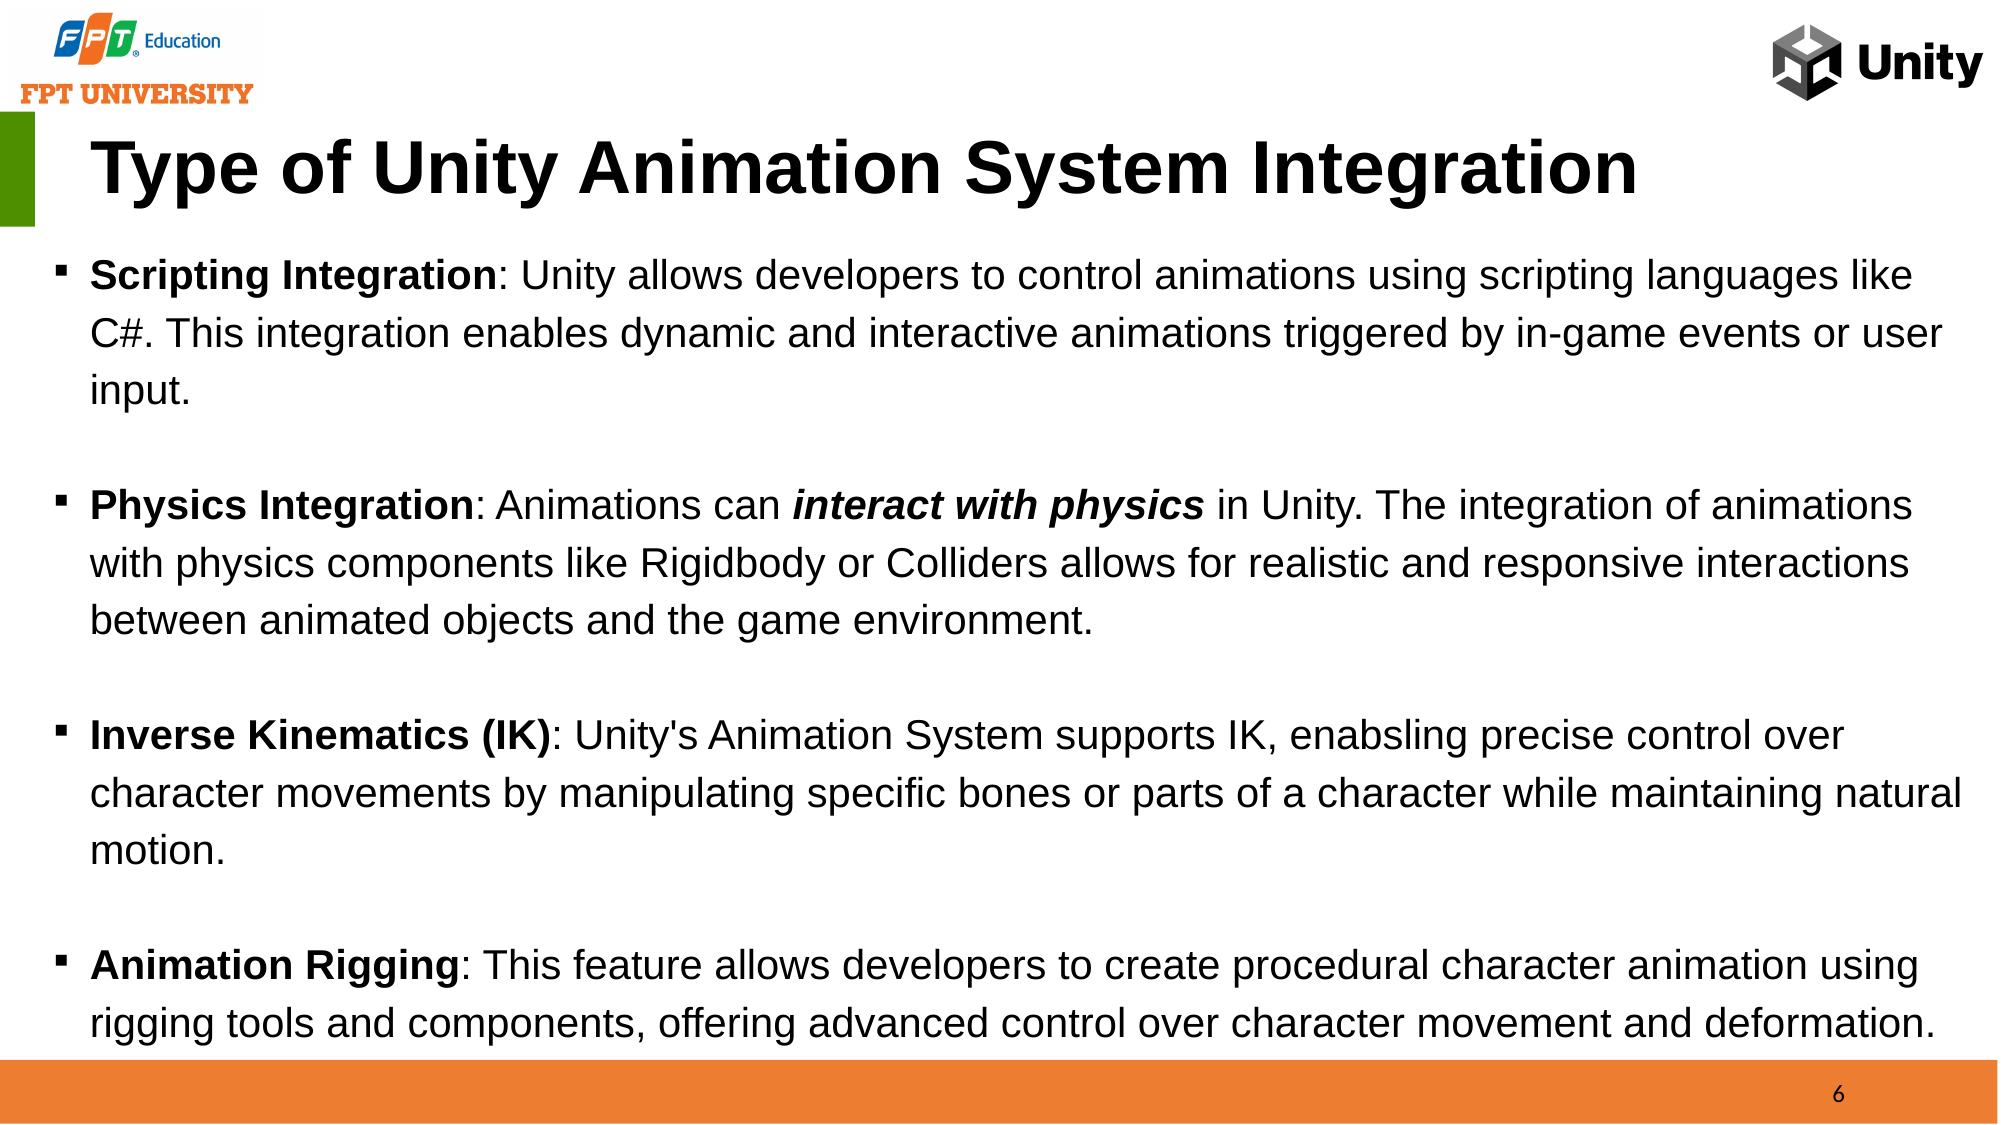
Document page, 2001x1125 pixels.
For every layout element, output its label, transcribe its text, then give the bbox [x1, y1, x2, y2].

picture [1765, 0, 1992, 126]
text_box Type of Unity Animation System Integration [37, 111, 1975, 227]
picture [4, 4, 262, 109]
text_box Scripting Integration: Unity allows developers to control animations using scripting languages like C#. This integration enables dynamic and interactive animations triggered by in-game events or user input. Physics Integration: Animations can interact with physics in Unity. The integration of animations with physics components like Rigidbody or Colliders allows for realistic and responsive interactions between animated objects and the game environment. Inverse Kinematics (IK): Unity's Animation System supports IK, enabsling precise control over character movements by manipulating specific bones or parts of a character while maintaining natural motion. Animation Rigging: This feature allows developers to create procedural character animation using rigging tools and components, offering advanced control over character movement and deformation. [39, 232, 1988, 1050]
slide_number 6 [1412, 1063, 1861, 1121]
